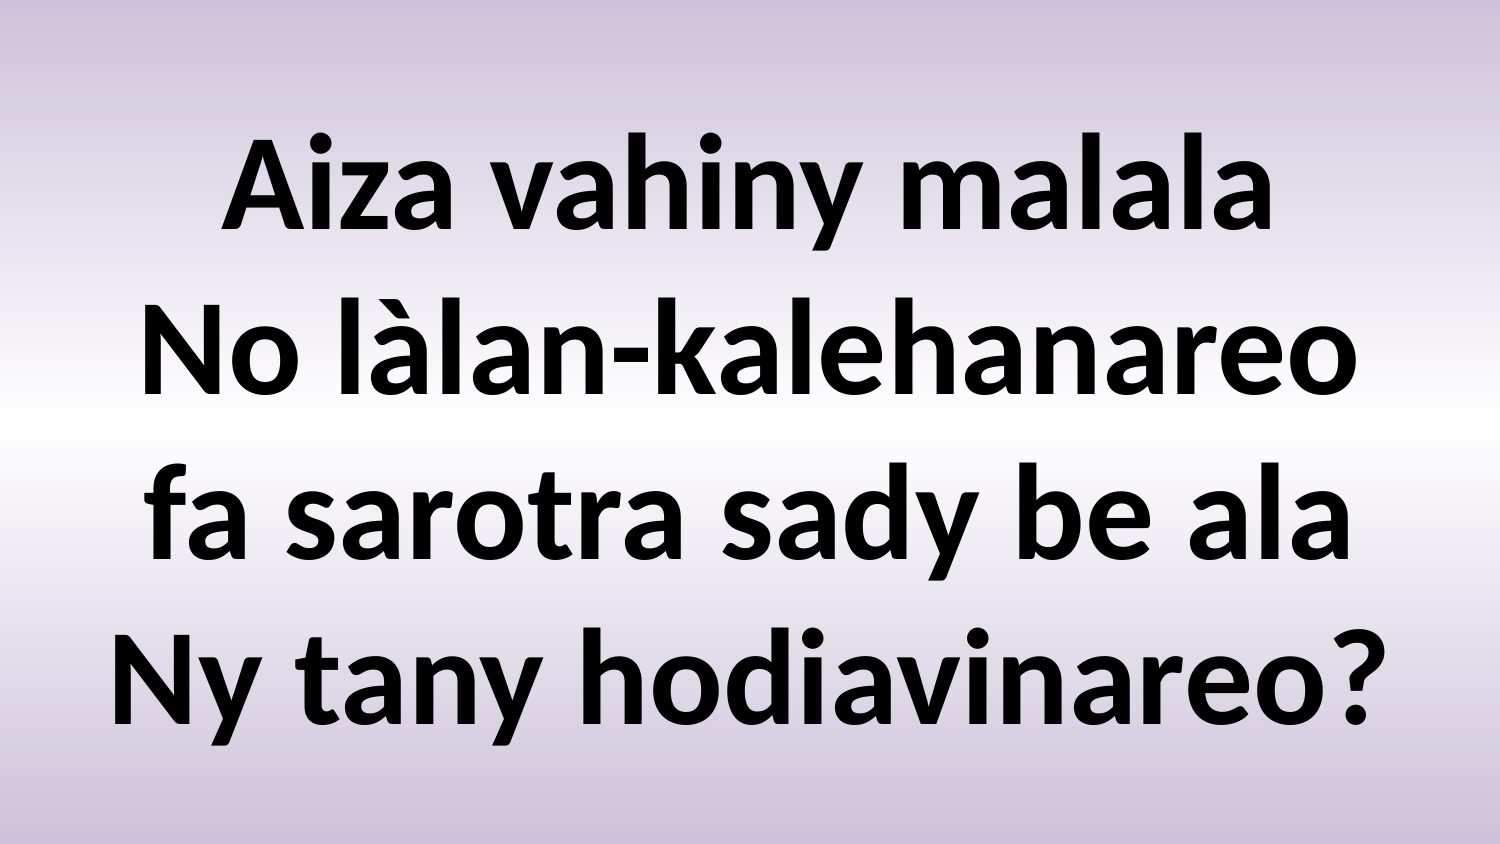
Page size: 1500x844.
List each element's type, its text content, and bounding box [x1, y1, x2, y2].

title Aiza vahiny malala No làlan-kalehanareo fa sarotra sady be ala Ny tany hodiavinareo? [0, 0, 1500, 844]
